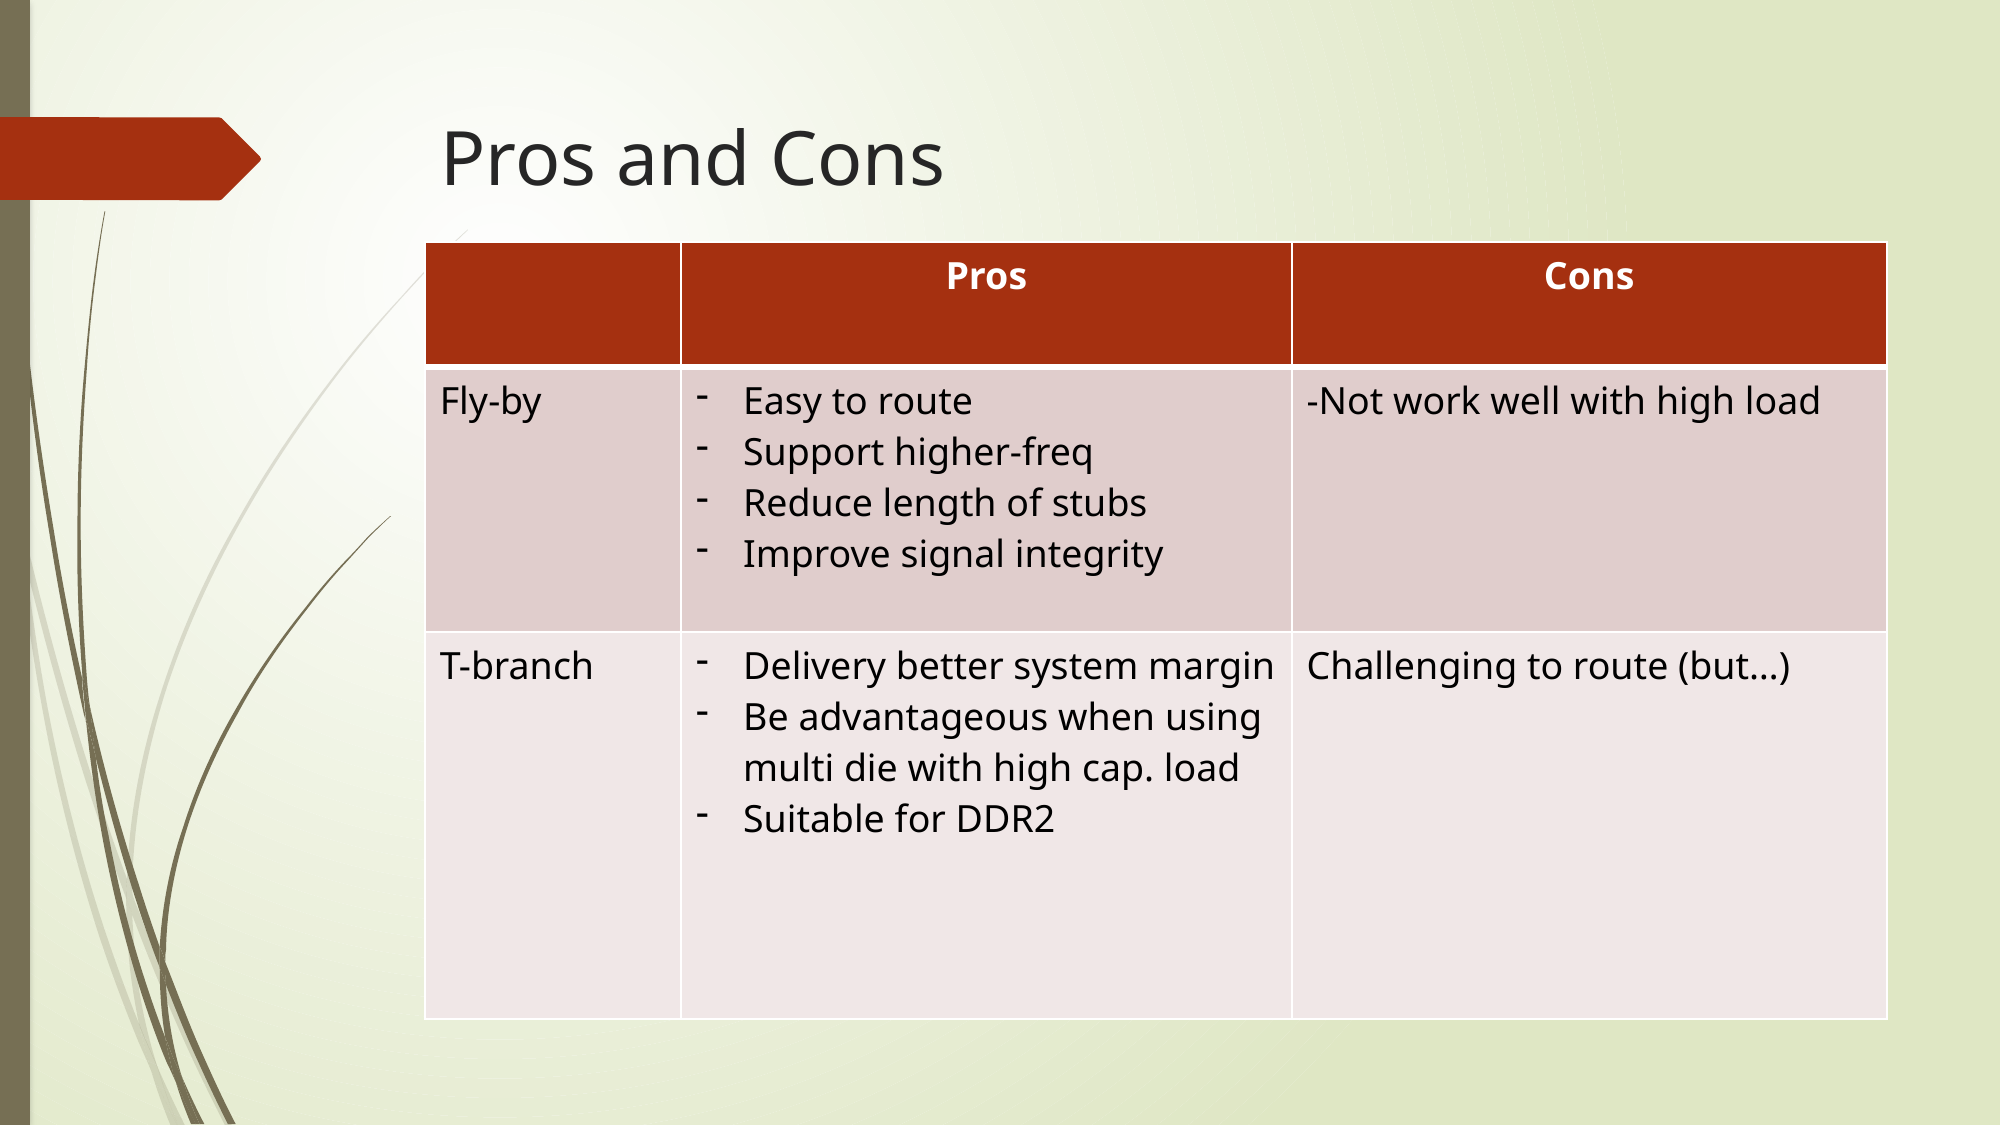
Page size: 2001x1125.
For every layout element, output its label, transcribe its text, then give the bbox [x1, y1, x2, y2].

table_cell Fly-by [426, 370, 680, 631]
table_cell Challenging to route (but…) [1293, 633, 1886, 1018]
table_cell T-branch [426, 633, 680, 1018]
table_cell Delivery better system margin Be advantageous when using multi die with high cap. load Suitable for DDR2 [682, 633, 1291, 1018]
table_header [426, 243, 680, 364]
table_header Pros [682, 243, 1291, 364]
table_header Cons [1293, 243, 1886, 364]
table_cell -Not work well with high load [1293, 370, 1886, 631]
table_cell Easy to route Support higher-freq Reduce length of stubs Improve signal integrity [682, 370, 1291, 631]
title Pros and Cons [425, 102, 1888, 241]
